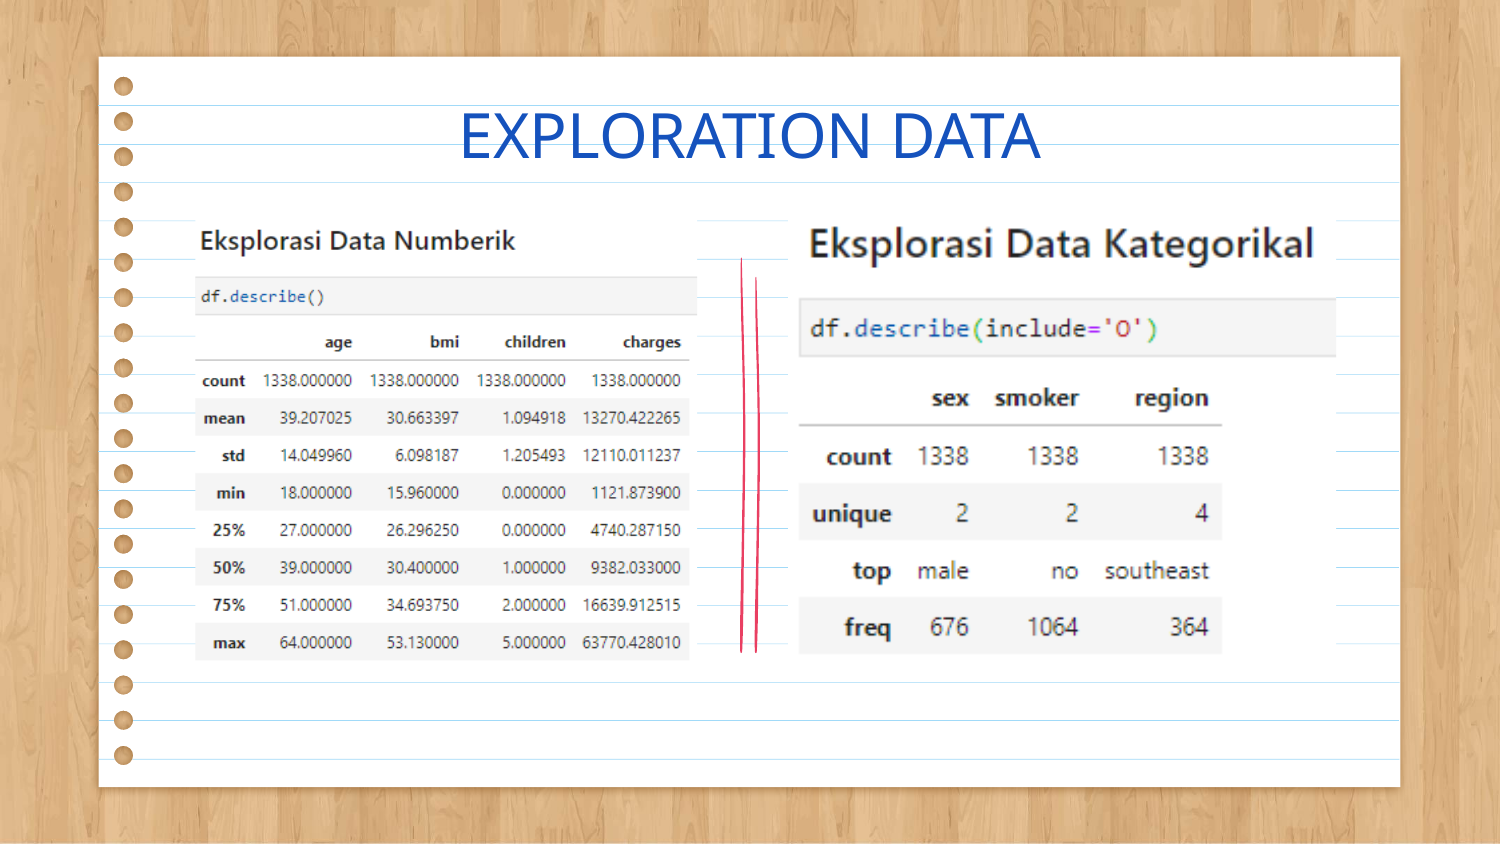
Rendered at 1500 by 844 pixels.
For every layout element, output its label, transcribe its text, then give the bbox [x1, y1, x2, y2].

picture [0, 0, 1500, 844]
title EXPLORATION DATA [146, 81, 1354, 186]
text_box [739, 256, 761, 655]
